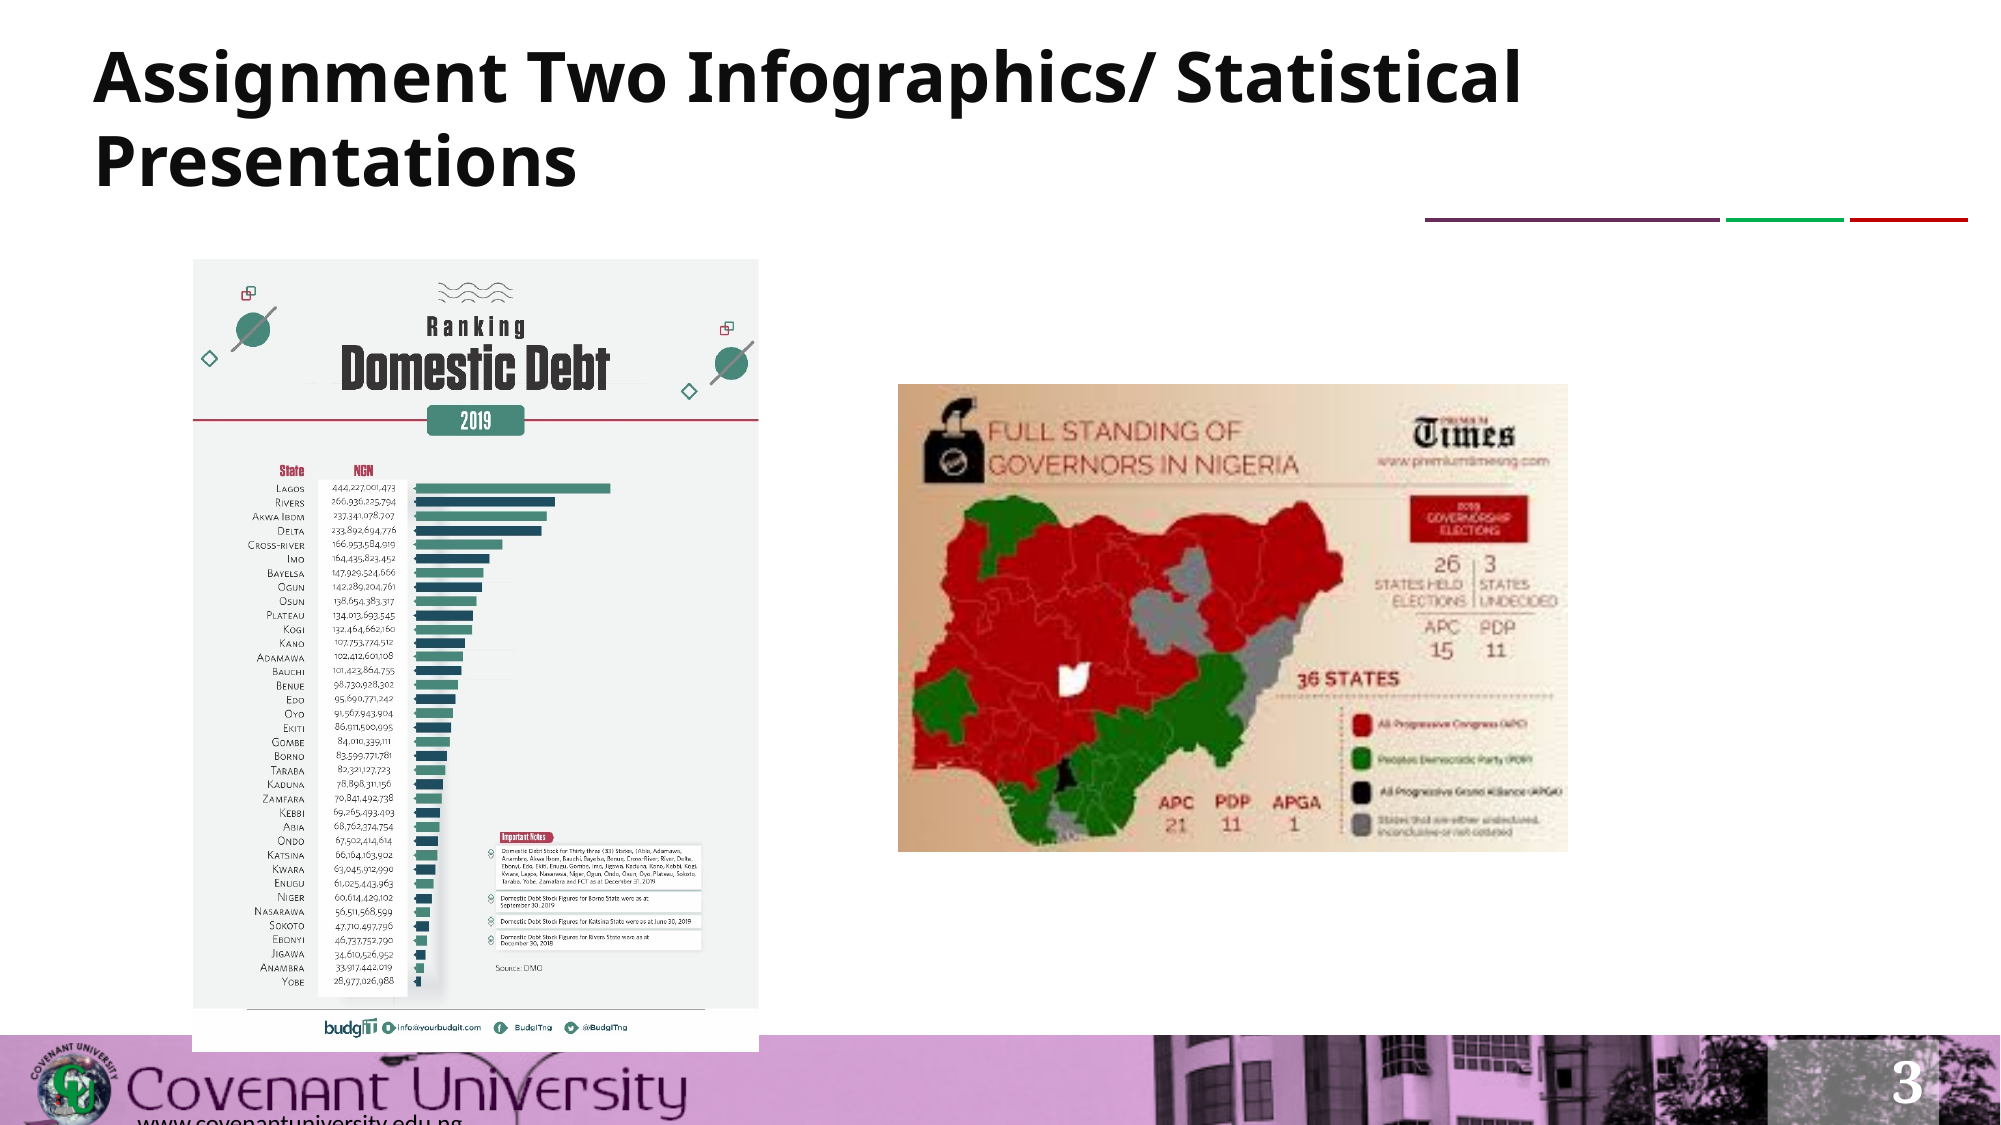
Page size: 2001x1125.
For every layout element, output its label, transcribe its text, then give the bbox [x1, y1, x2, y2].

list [192, 259, 759, 1052]
picture [23, 1036, 1071, 1125]
title Assignment Two Infographics/ Statistical Presentations [74, 20, 2000, 213]
picture [898, 384, 1568, 853]
